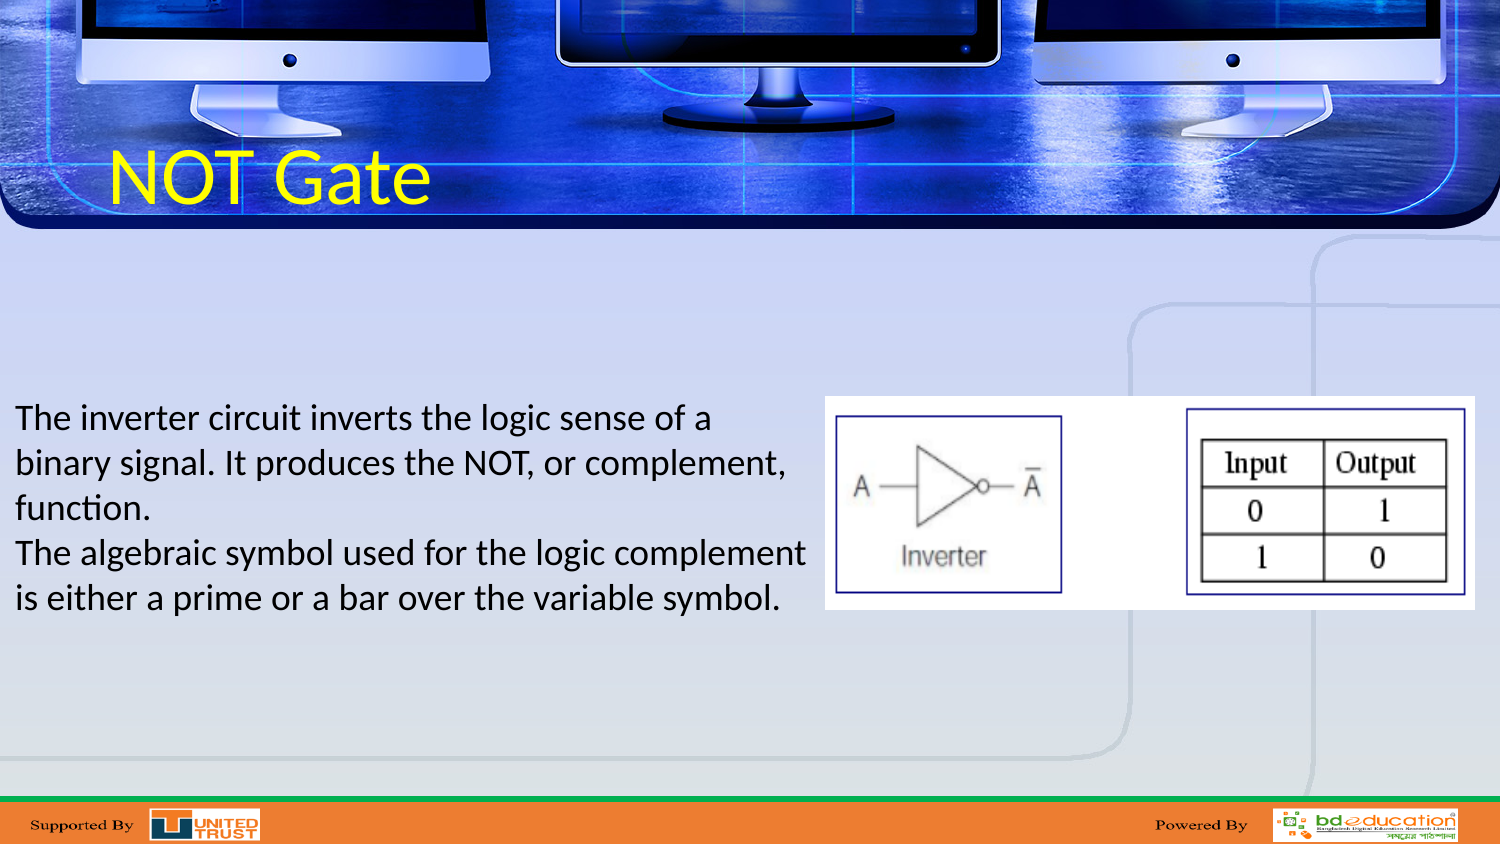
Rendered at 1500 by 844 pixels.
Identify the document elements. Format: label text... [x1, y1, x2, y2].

title NOT Gate [73, 121, 1427, 222]
picture [0, 0, 1500, 844]
text_box The inverter circuit inverts the logic sense of a binary signal. It produces the NOT, or complement, function. The algebraic symbol used for the logic complement is either a prime or a bar over the variable symbol. [0, 385, 825, 671]
